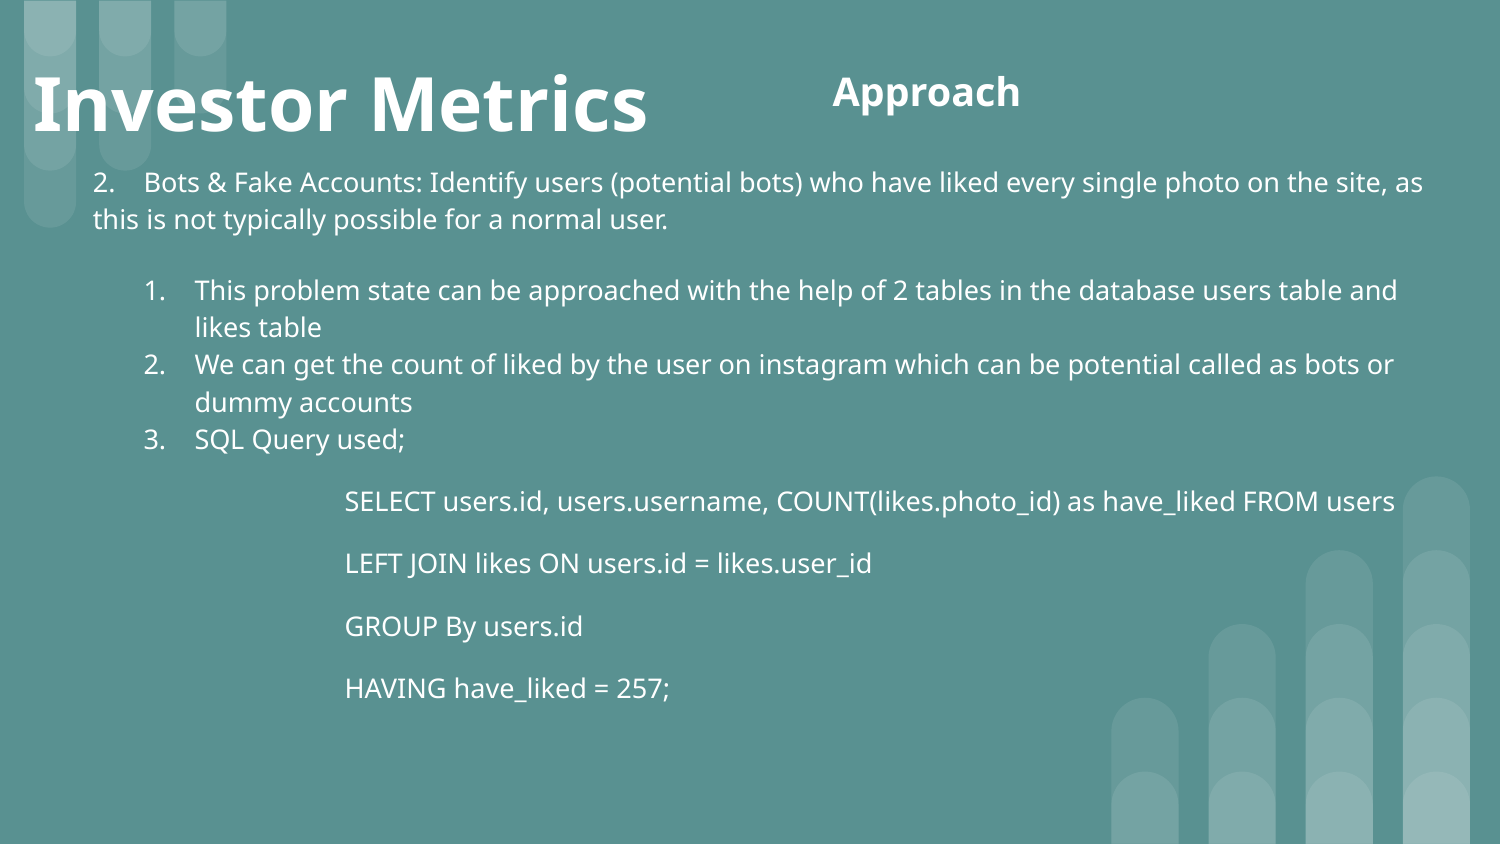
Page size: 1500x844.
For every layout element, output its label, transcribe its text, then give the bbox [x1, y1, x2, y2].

title Investor Metrics [18, 0, 840, 215]
list This problem state can be approached with the help of 2 tables in the database users table and likes table We can get the count of liked by the user on instagram which can be potential called as bots or dummy accounts SQL Query used; SELECT users.id, users.username, COUNT(likes.photo_id) as have_liked FROM users LEFT JOIN likes ON users.id = likes.user_id GROUP By users.id HAVING have_liked = 257; [104, 254, 1448, 758]
title Approach [817, 34, 1238, 146]
text_box 2. Bots & Fake Accounts: Identify users (potential bots) who have liked every single photo on the site, as this is not typically possible for a normal user. [78, 145, 1448, 254]
